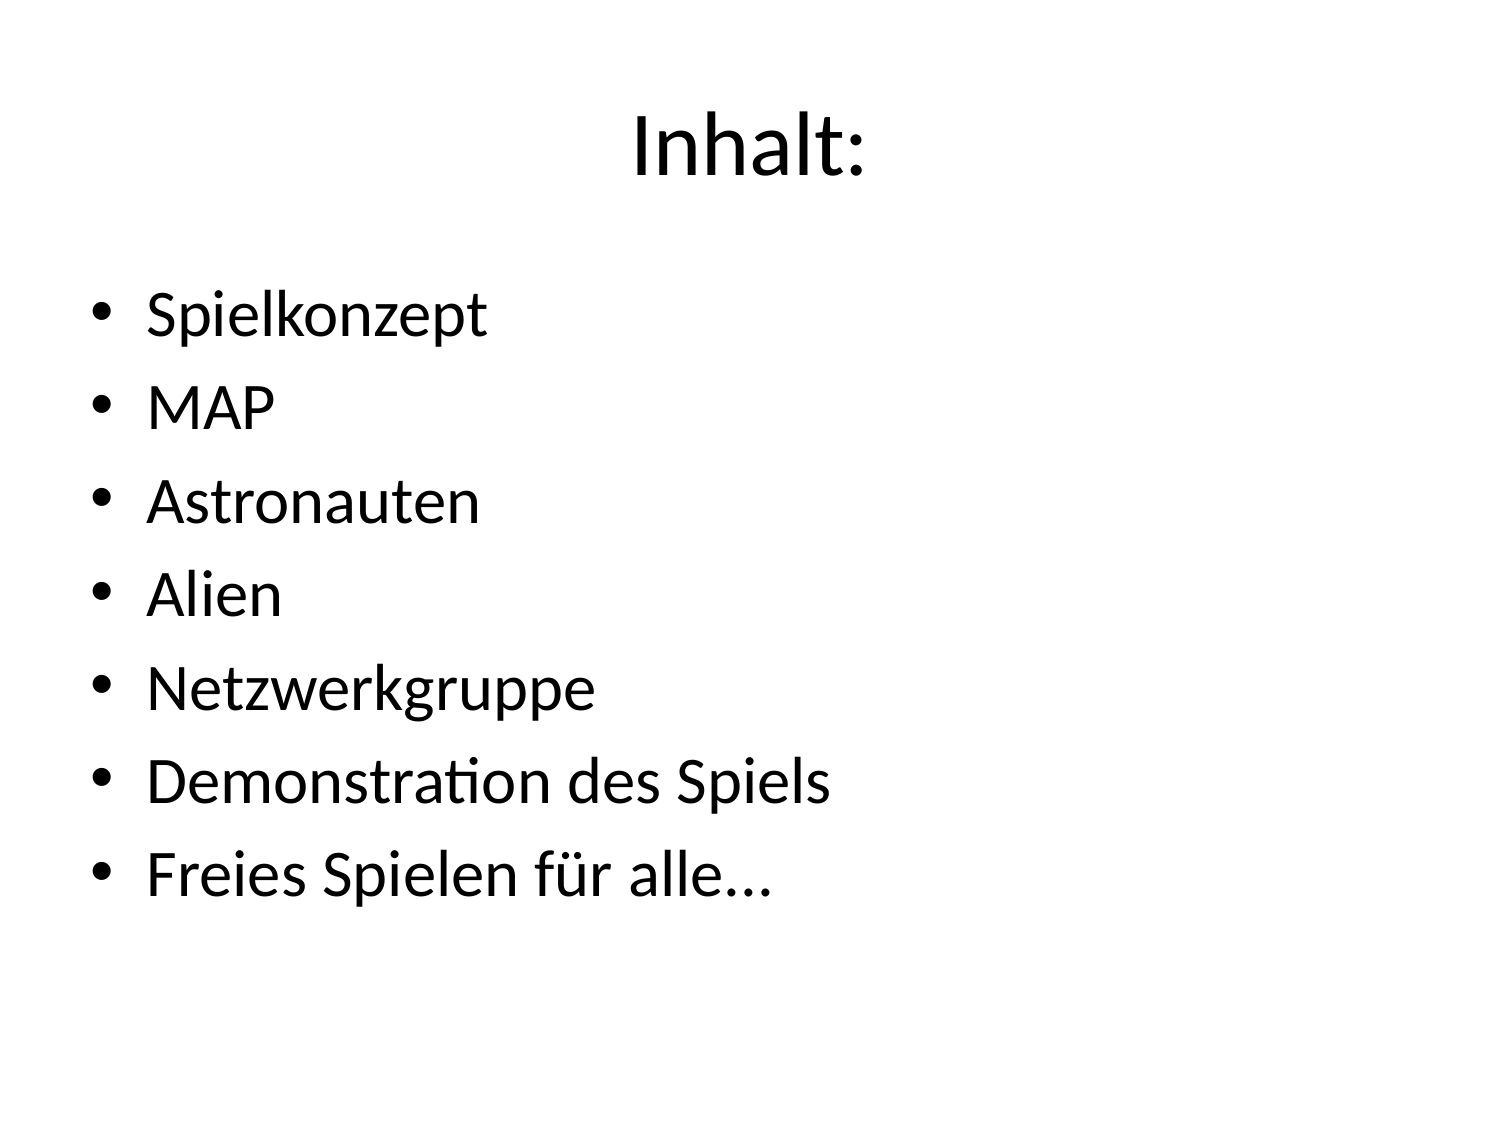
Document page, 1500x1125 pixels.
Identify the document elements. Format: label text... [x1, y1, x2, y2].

list Spielkonzept MAP Astronauten Alien Netzwerkgruppe Demonstration des Spiels Freies Spielen für alle... [75, 262, 1425, 1005]
title Inhalt: [75, 45, 1425, 233]
